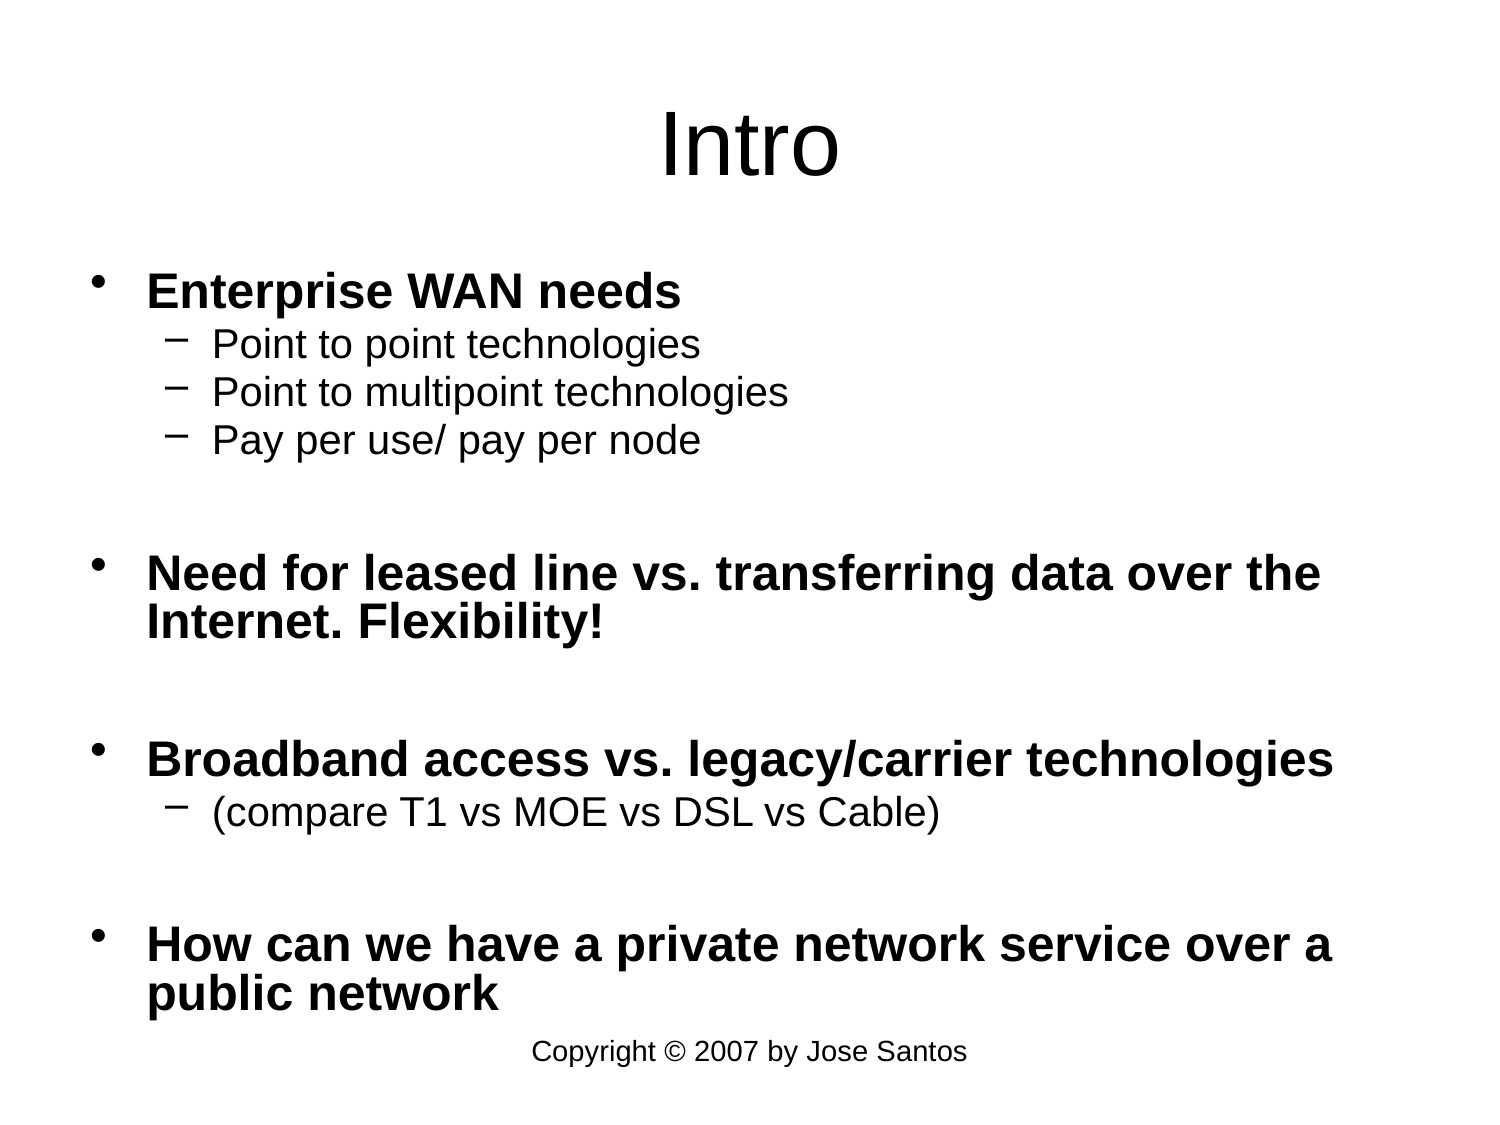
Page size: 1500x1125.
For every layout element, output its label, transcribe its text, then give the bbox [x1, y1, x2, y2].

footer Copyright © 2007 by Jose Santos [512, 1024, 988, 1103]
list Enterprise WAN needs Point to point technologies Point to multipoint technologies Pay per use/ pay per node Need for leased line vs. transferring data over the Internet. Flexibility! Broadband access vs. legacy/carrier technologies (compare T1 vs MOE vs DSL vs Cable) How can we have a private network service over a public network [75, 262, 1425, 1005]
title Intro [75, 45, 1425, 233]
